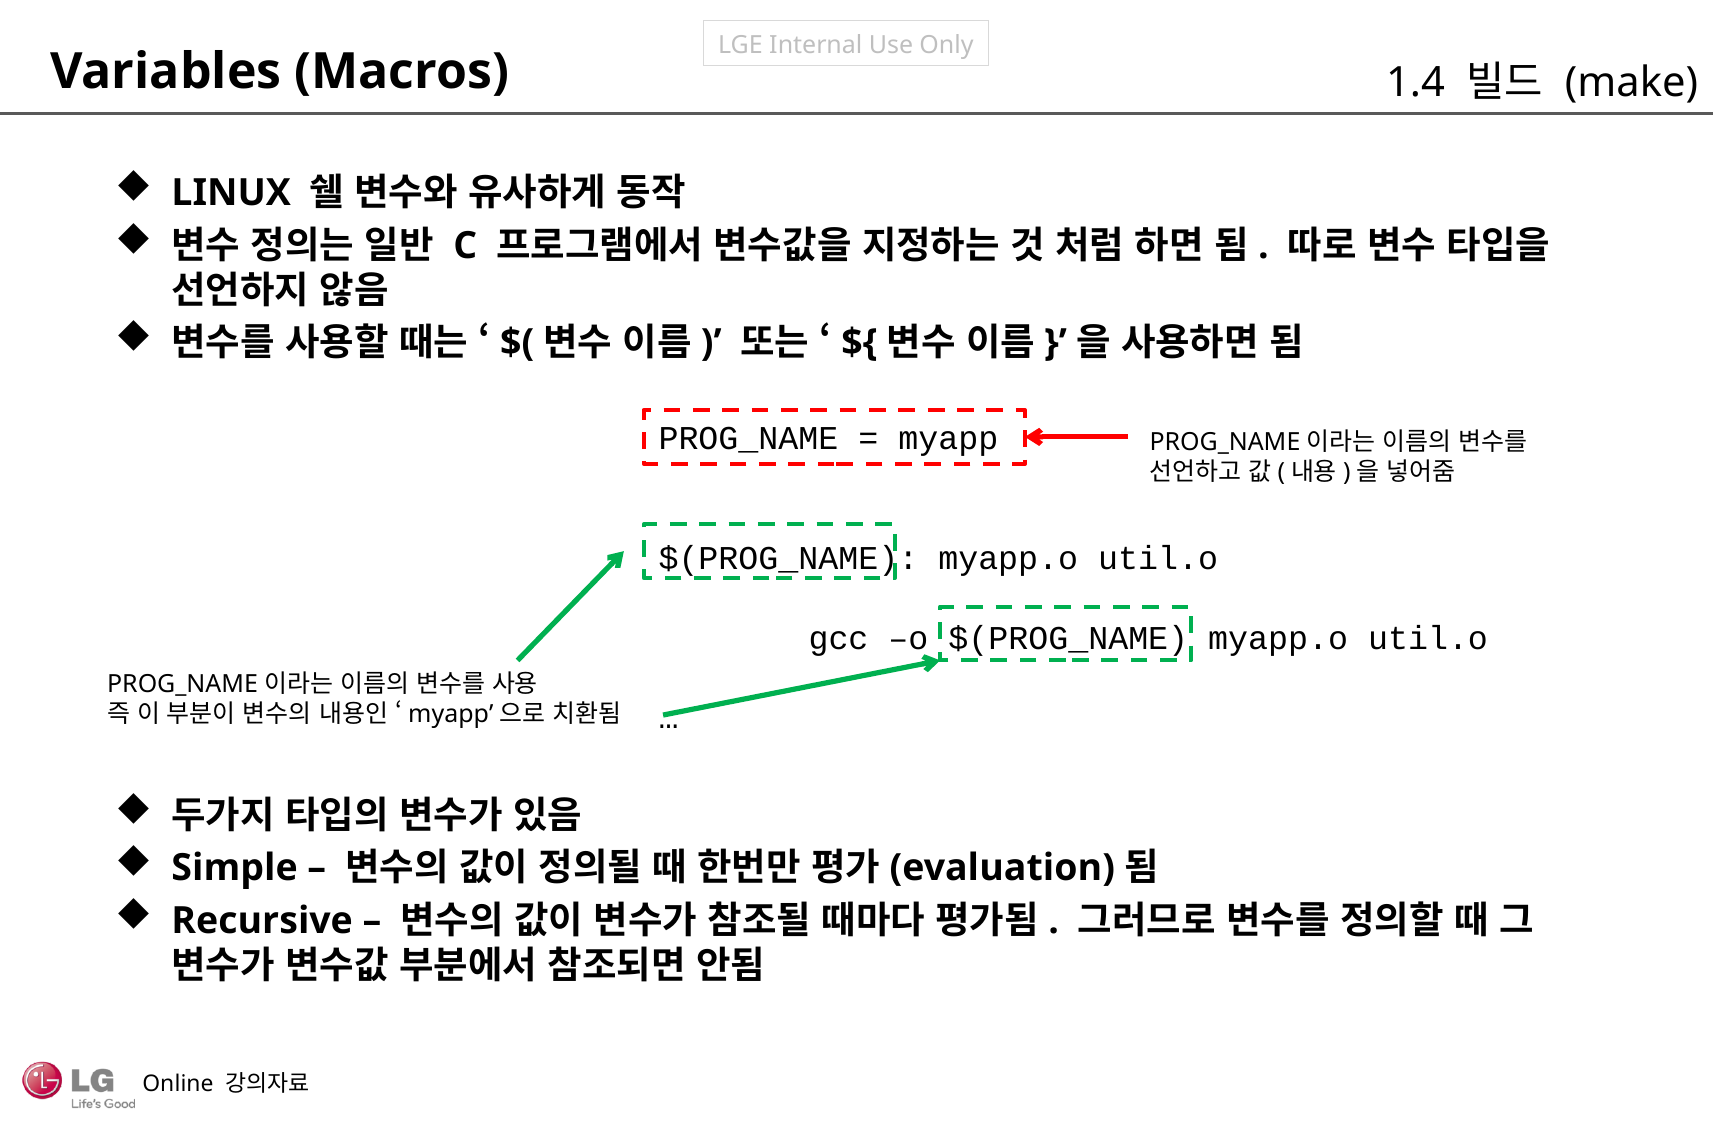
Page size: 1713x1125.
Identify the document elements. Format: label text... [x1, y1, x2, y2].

list 1.4 빌드 (make) [1080, 47, 1713, 126]
text_box PROG_NAME이라는 이름의 변수를 사용 즉 이 부분이 변수의 내용인 ‘myapp’으로 치환됨 [92, 660, 677, 735]
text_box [662, 660, 941, 716]
text_box [642, 522, 897, 580]
text_box [642, 408, 1027, 466]
text_box [938, 605, 1193, 662]
list LINUX 쉘 변수와 유사하게 동작 변수 정의는 일반 C 프로그램에서 변수값을 지정하는 것 처럼 하면 됨. 따로 변수 타입을 선언하지 않음 변수를 사용할 때는 ‘$(변수 이름)’ 또는 ‘${변수 이름}’을 사용하면 됨 두가지 타입의 변수가 있음 Simple – 변수의 값이 정의될 때 한번만 평가(evaluation)됨 Recursive – 변수의 값이 변수가 참조될 때마다 평가됨. 그러므로 변수를 정의할 때 그 변수가 변수값 부분에서 참조되면 안됨 [100, 160, 1625, 660]
list LINUX 쉘 변수와 유사하게 동작 변수 정의는 일반 C 프로그램에서 변수값을 지정하는 것 처럼 하면 됨. 따로 변수 타입을 선언하지 않음 변수를 사용할 때는 ‘$(변수 이름)’ 또는 ‘${변수 이름}’을 사용하면 됨 두가지 타입의 변수가 있음 Simple – 변수의 값이 정의될 때 한번만 평가(evaluation)됨 Recursive – 변수의 값이 변수가 참조될 때마다 평가됨. 그러므로 변수를 정의할 때 그 변수가 변수값 부분에서 참조되면 안됨 [100, 735, 1625, 1071]
list Variables (Macros) [35, 30, 739, 98]
picture [22, 1058, 135, 1111]
text_box PROG_NAME = myapp $(PROG_NAME): myapp.o util.o gcc –o $(PROG_NAME) myapp.o util.o … [643, 408, 1625, 743]
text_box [517, 550, 625, 661]
text_box PROG_NAME이라는 이름의 변수를 선언하고 값(내용)을 넣어줌 [1134, 418, 1625, 493]
